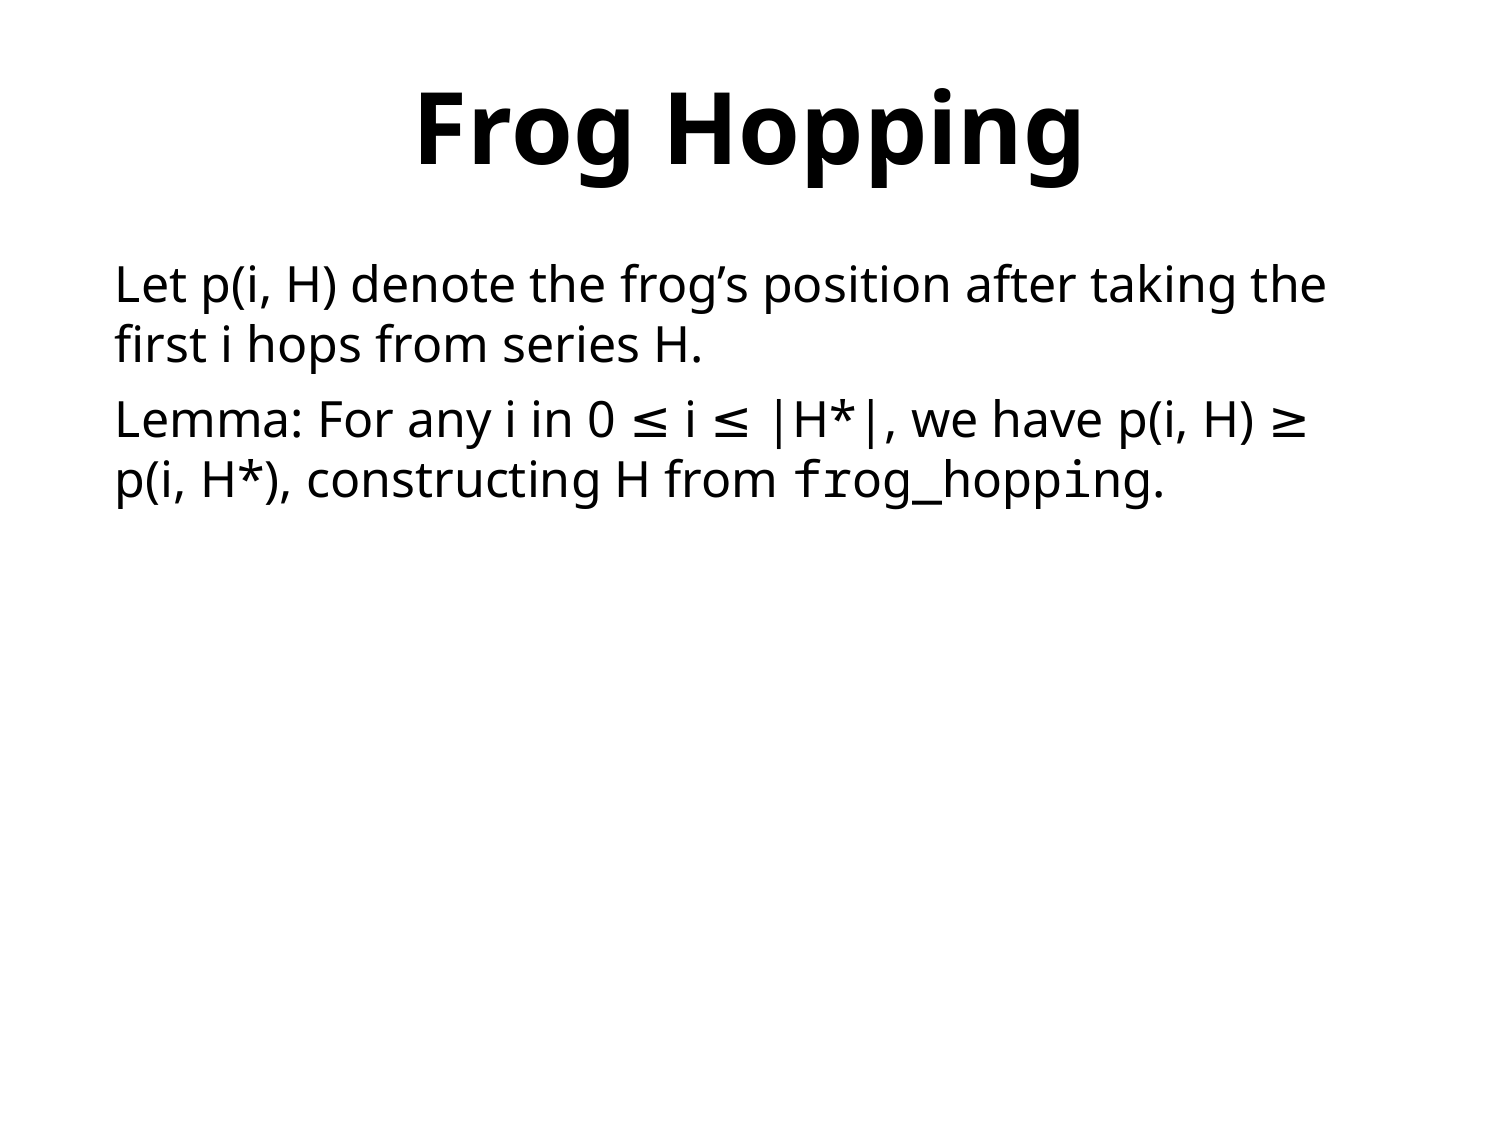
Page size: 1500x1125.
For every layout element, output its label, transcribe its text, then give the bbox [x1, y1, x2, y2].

subtitle Let p(i, H) denote the frog’s position after taking the first i hops from series H. Lemma: For any i in 0 ≤ i ≤ |H*|, we have p(i, H) ≥ p(i, H*), constructing H from frog_hopping. [99, 236, 1400, 1125]
subtitle Frog Hopping [0, 50, 1500, 237]
